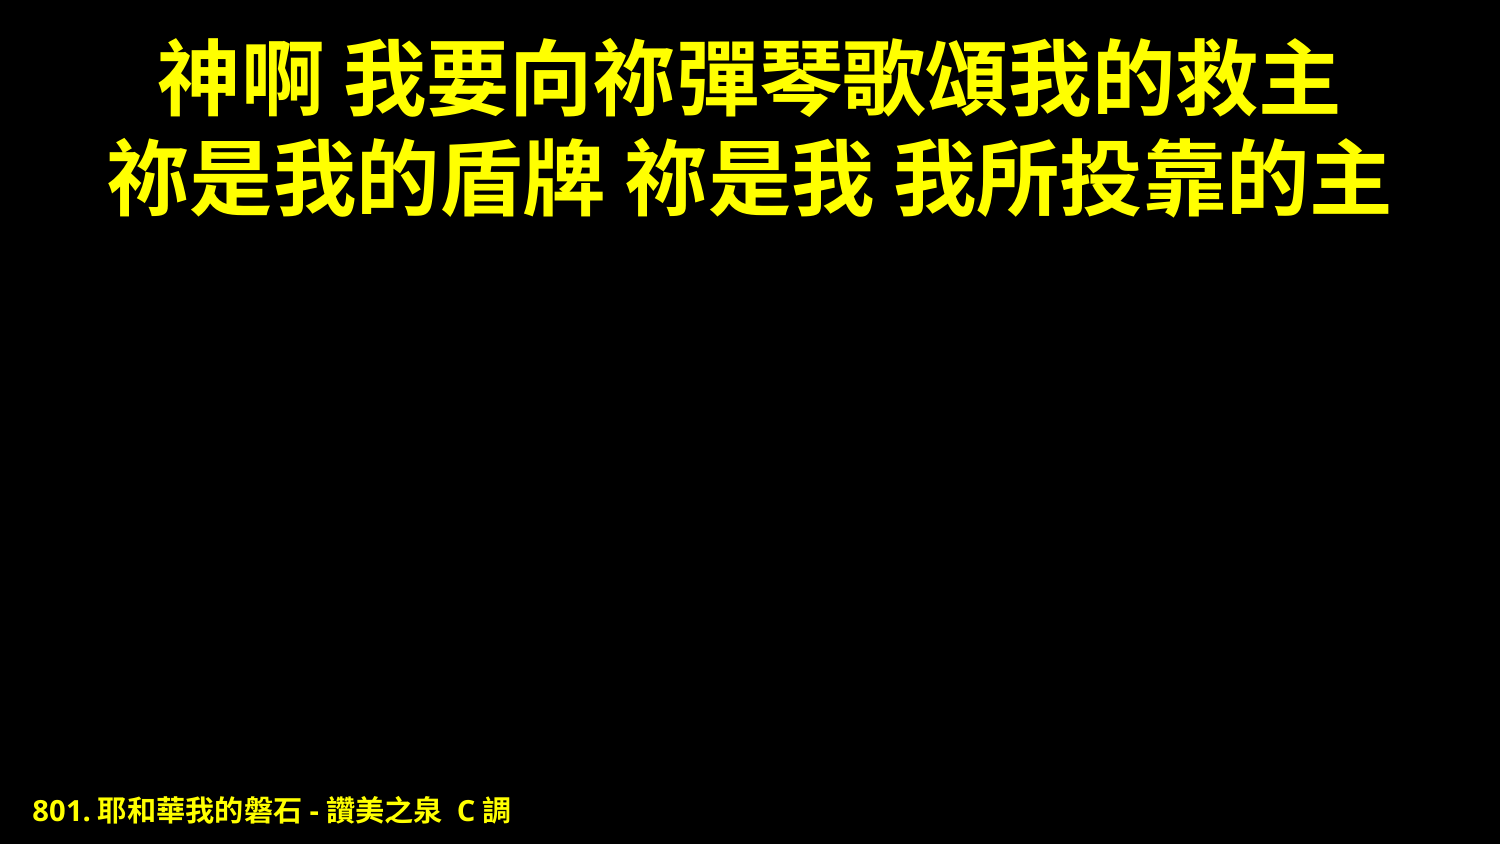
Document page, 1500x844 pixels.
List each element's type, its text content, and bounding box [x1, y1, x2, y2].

text_box 801.耶和華我的磐石-讚美之泉 C調 [17, 784, 656, 835]
title 神啊 我要向祢彈琴歌頌我的救主 祢是我的盾牌 祢是我 我所投靠的主 [0, 55, 1500, 197]
